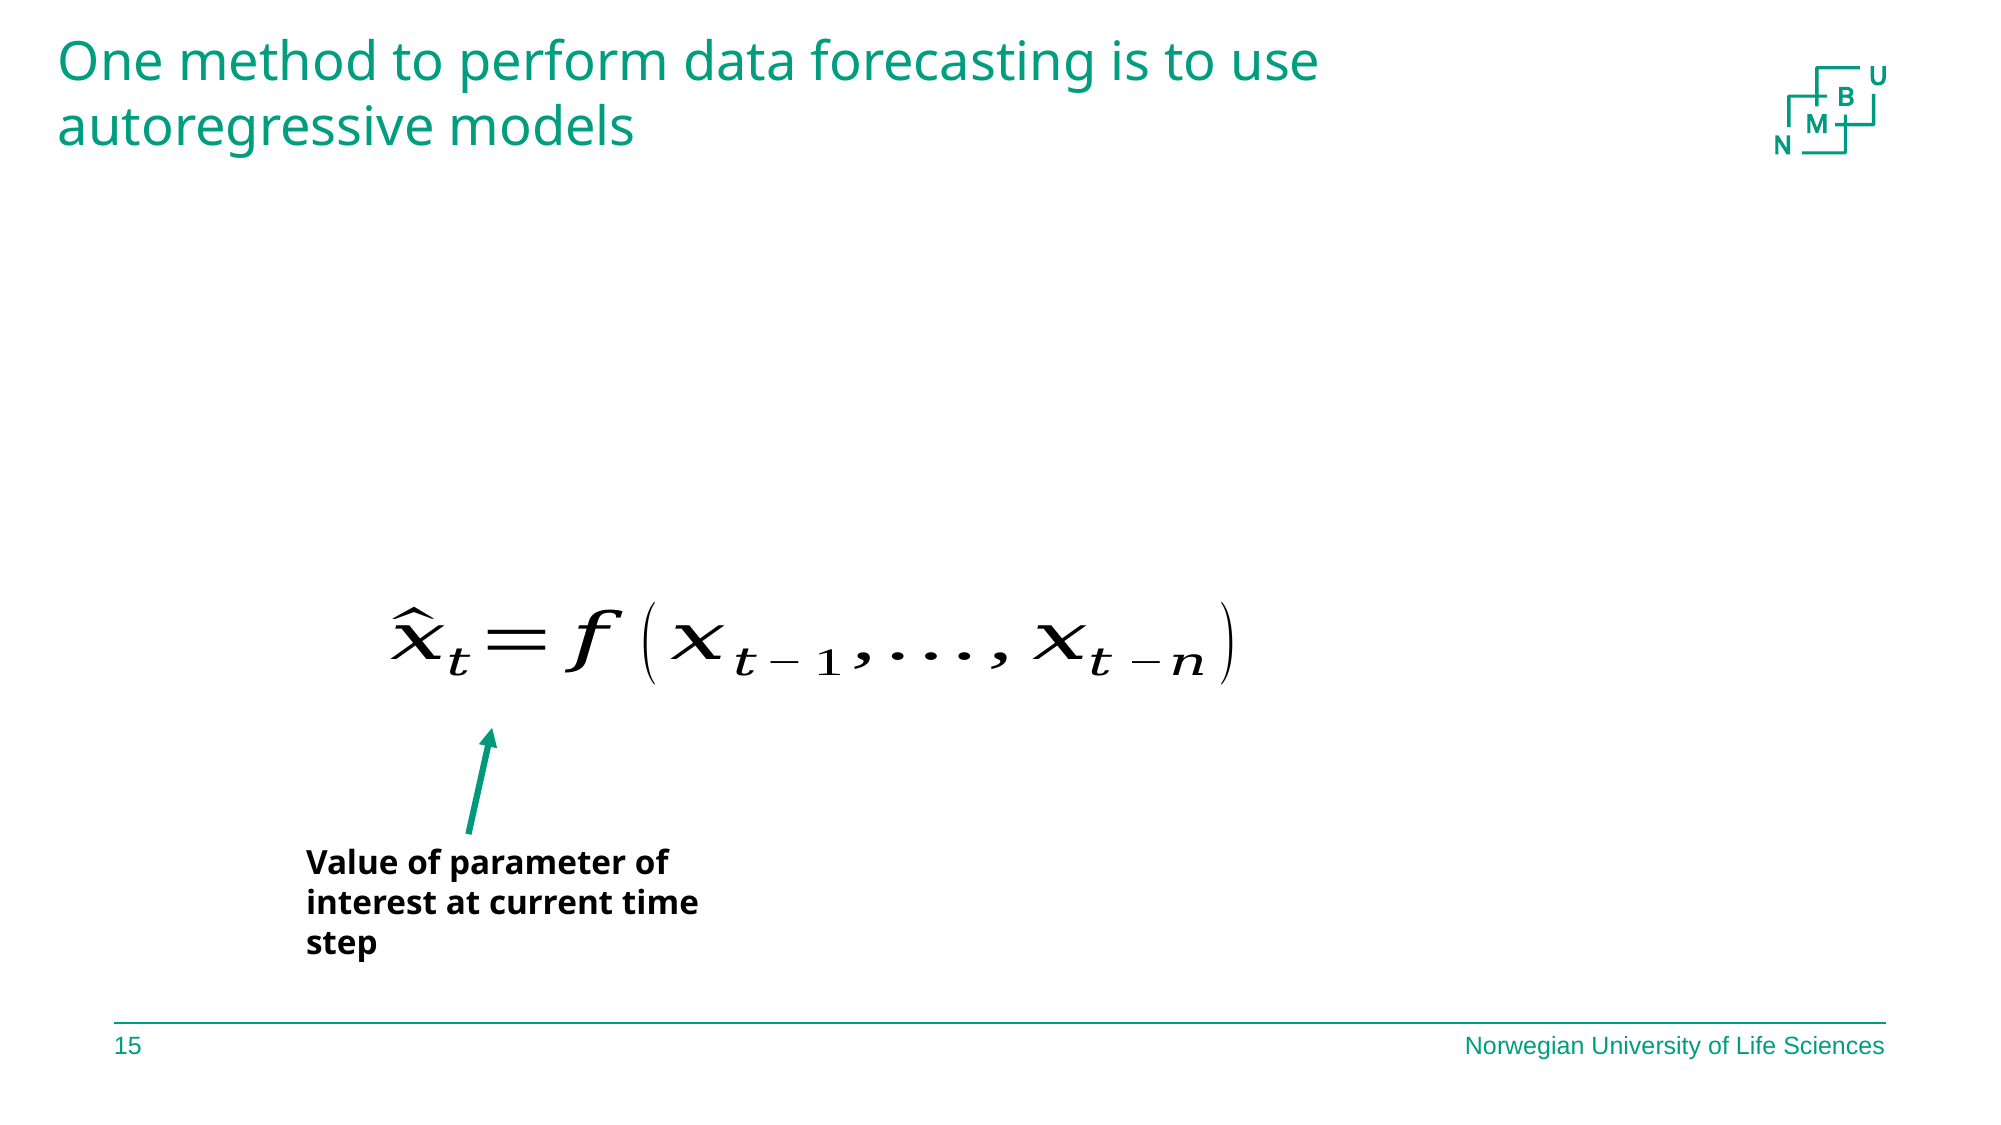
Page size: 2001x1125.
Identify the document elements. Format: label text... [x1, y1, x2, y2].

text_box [468, 727, 493, 835]
text_box Value of parameter of interest at current time step [291, 834, 764, 969]
text_box One method to perform data forecasting is to use autoregressive models [43, 19, 1922, 164]
slide_number 14 [114, 1027, 564, 1061]
footer Norwegian University of Life Sciences [1210, 1027, 1886, 1062]
